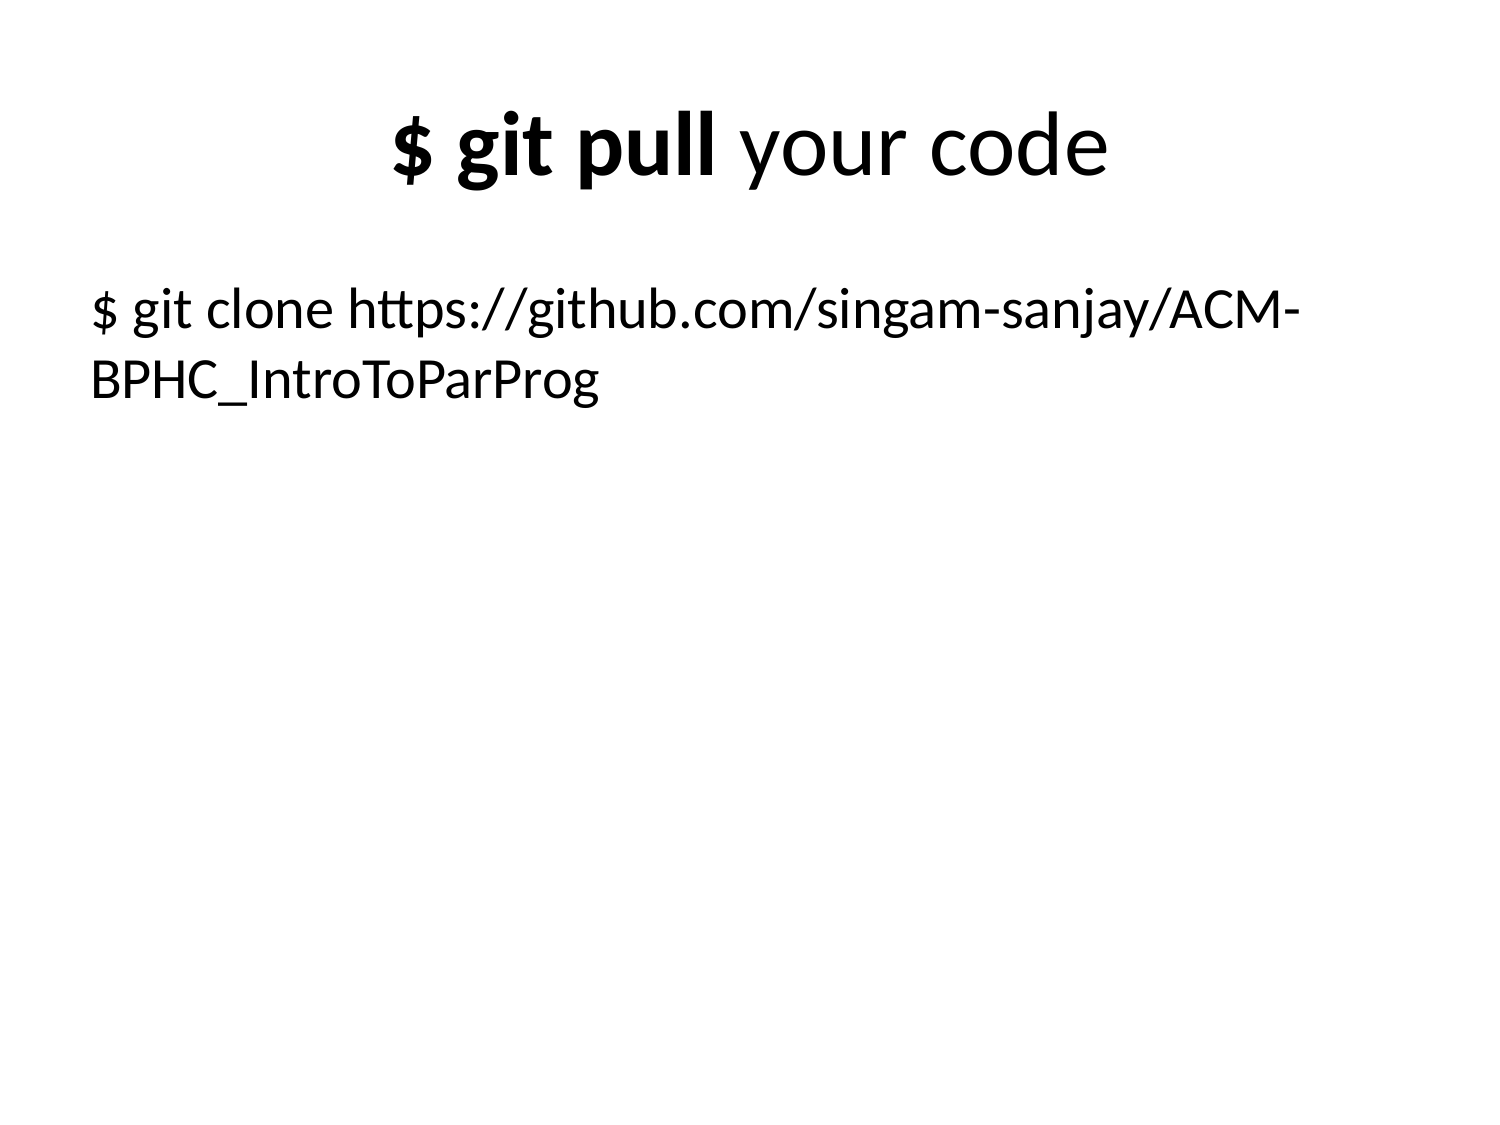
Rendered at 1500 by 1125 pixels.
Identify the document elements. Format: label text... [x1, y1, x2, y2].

title $ git pull your code [75, 45, 1425, 233]
list $ git clone https://github.com/singam-sanjay/ACM-BPHC_IntroToParProg [75, 262, 1425, 1005]
